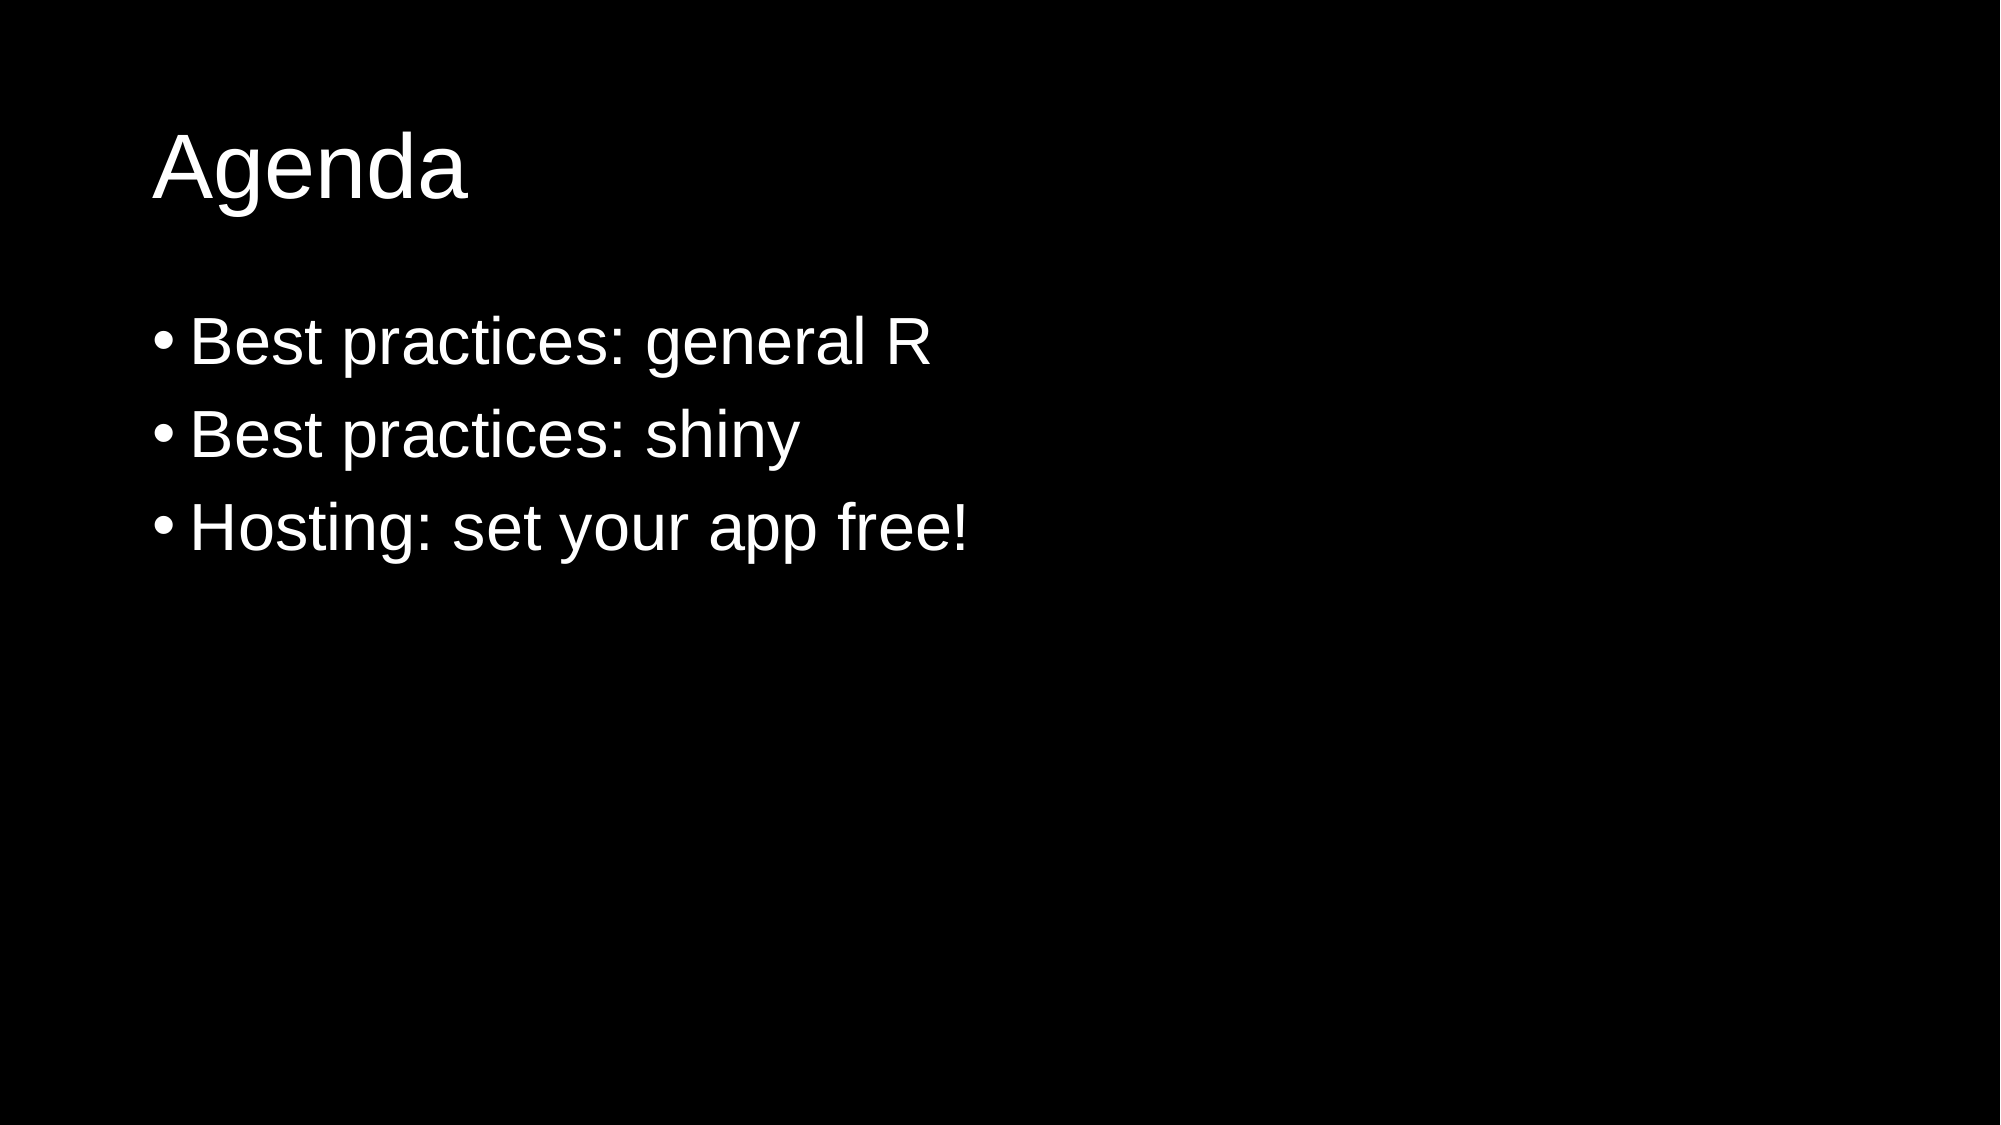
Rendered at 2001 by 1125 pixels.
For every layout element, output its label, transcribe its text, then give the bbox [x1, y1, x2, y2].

list Best practices: general R Best practices: shiny Hosting: set your app free! [137, 299, 1863, 1014]
title Agenda [137, 59, 1863, 278]
